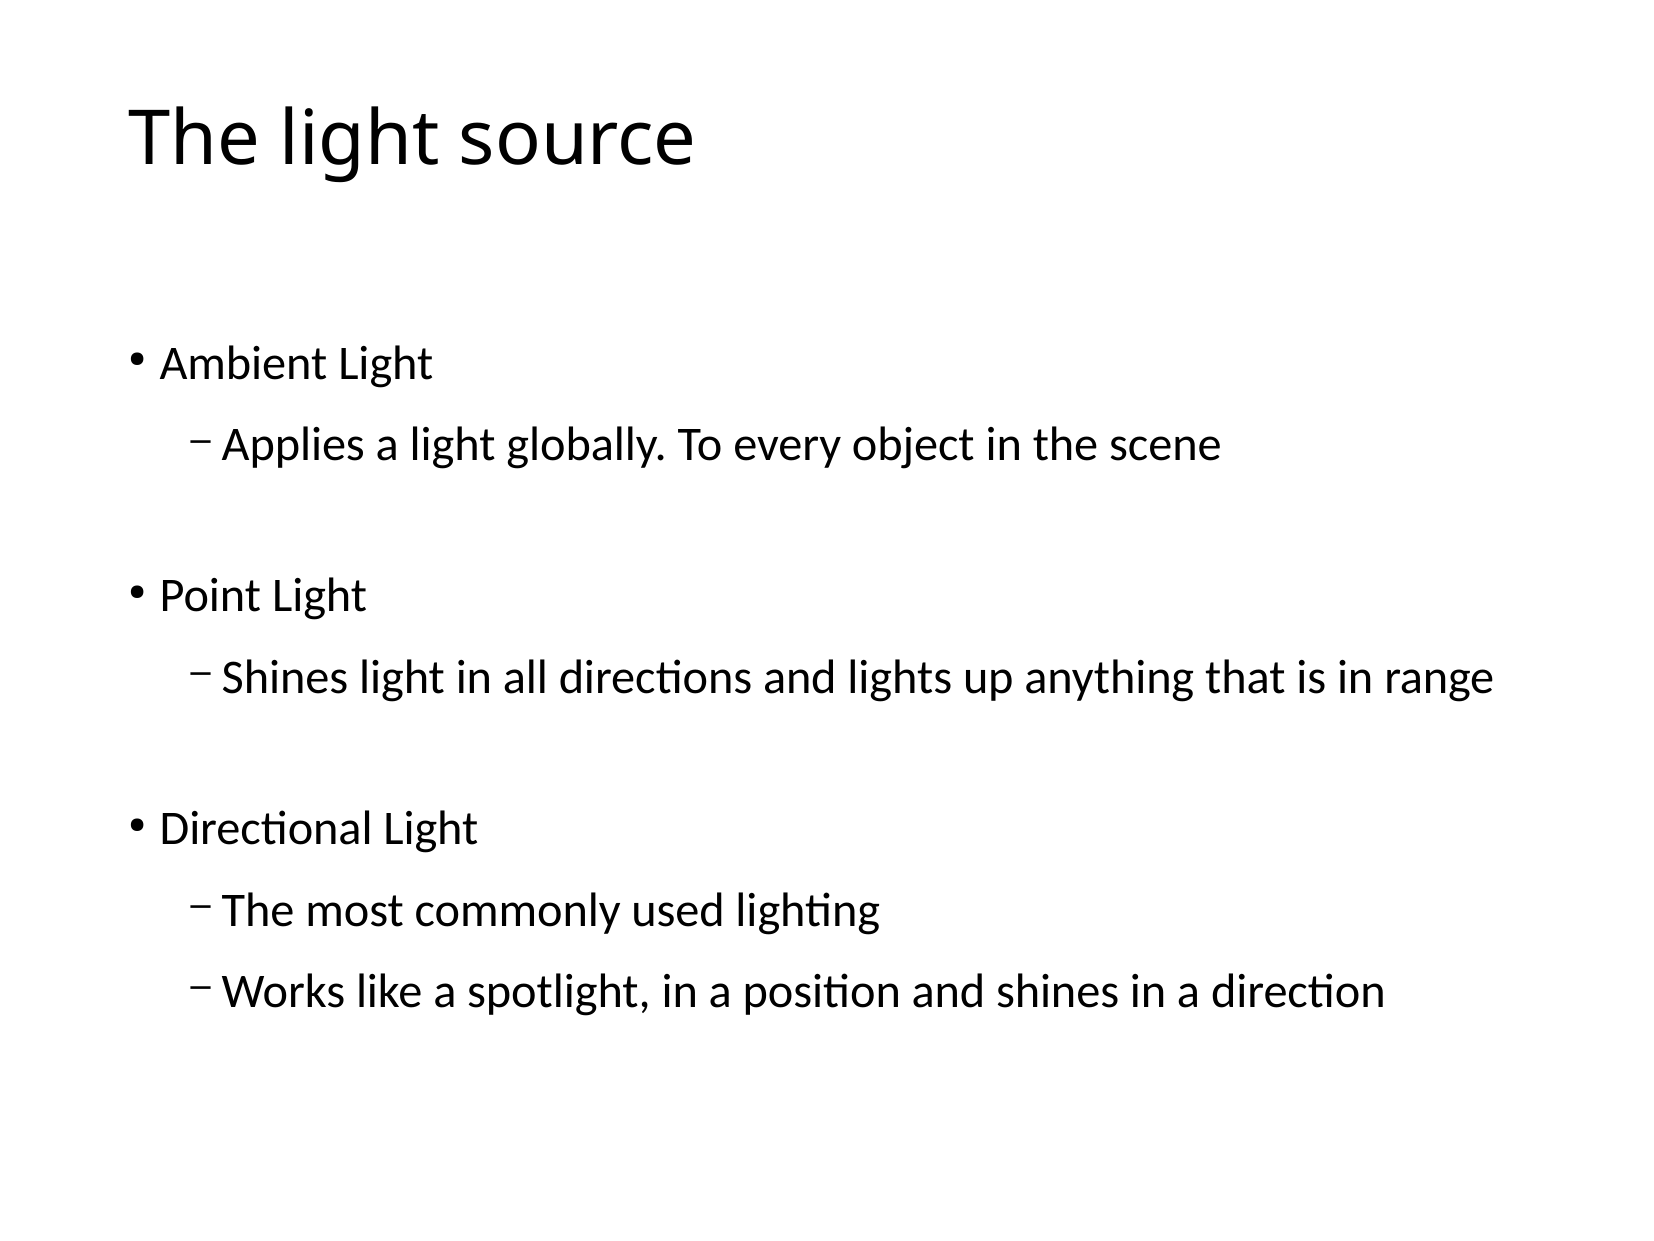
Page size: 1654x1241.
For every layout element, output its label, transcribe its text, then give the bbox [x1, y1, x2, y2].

title The light source [113, 74, 1540, 297]
list Ambient Light Applies a light globally. To every object in the scene Point Light Shines light in all directions and lights up anything that is in range Directional Light The most commonly used lighting Works like a spotlight, in a position and shines in a direction [113, 330, 1540, 1117]
